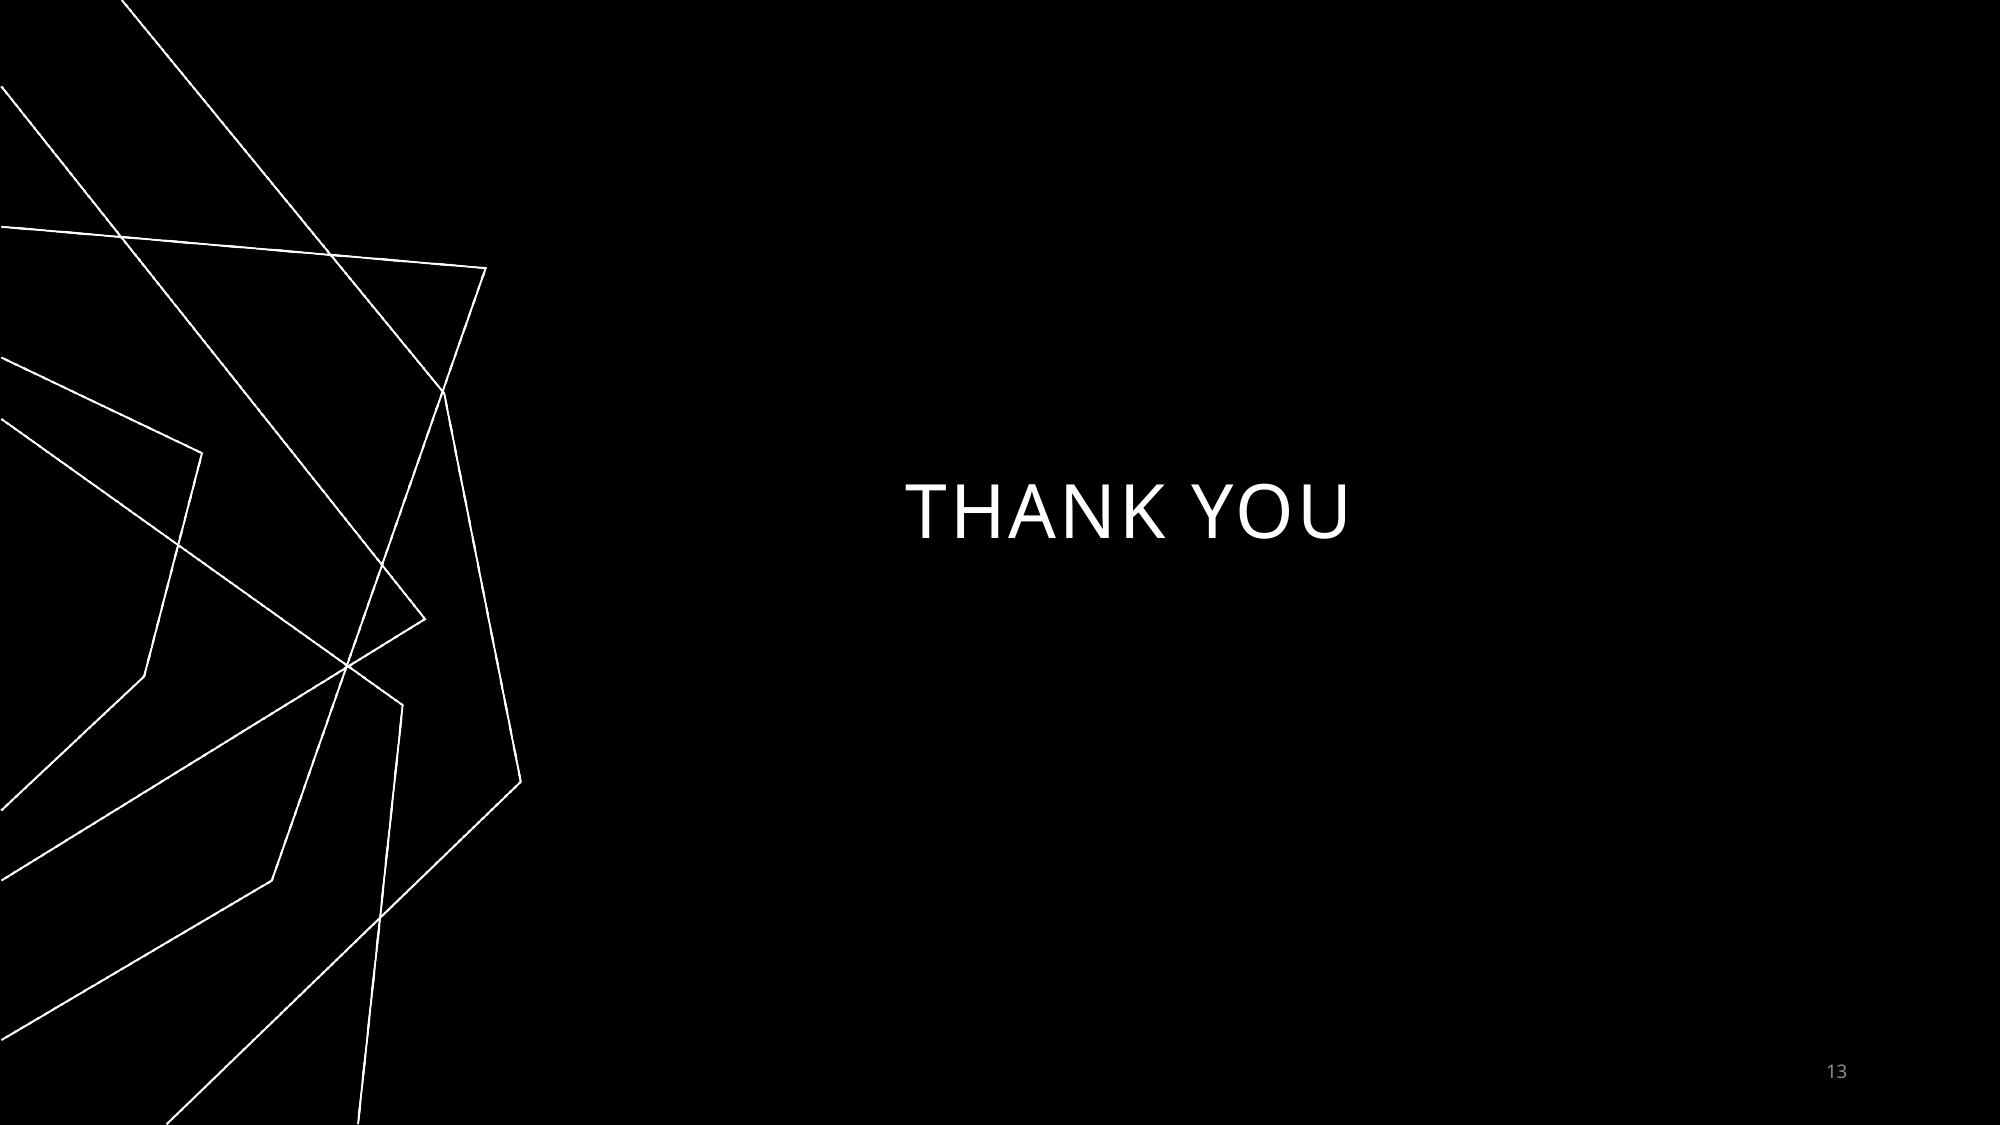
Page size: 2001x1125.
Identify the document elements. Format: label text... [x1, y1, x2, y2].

picture [0, 0, 522, 1125]
slide_number 13 [1571, 1042, 1863, 1103]
title THANK YOU [890, 265, 1663, 563]
